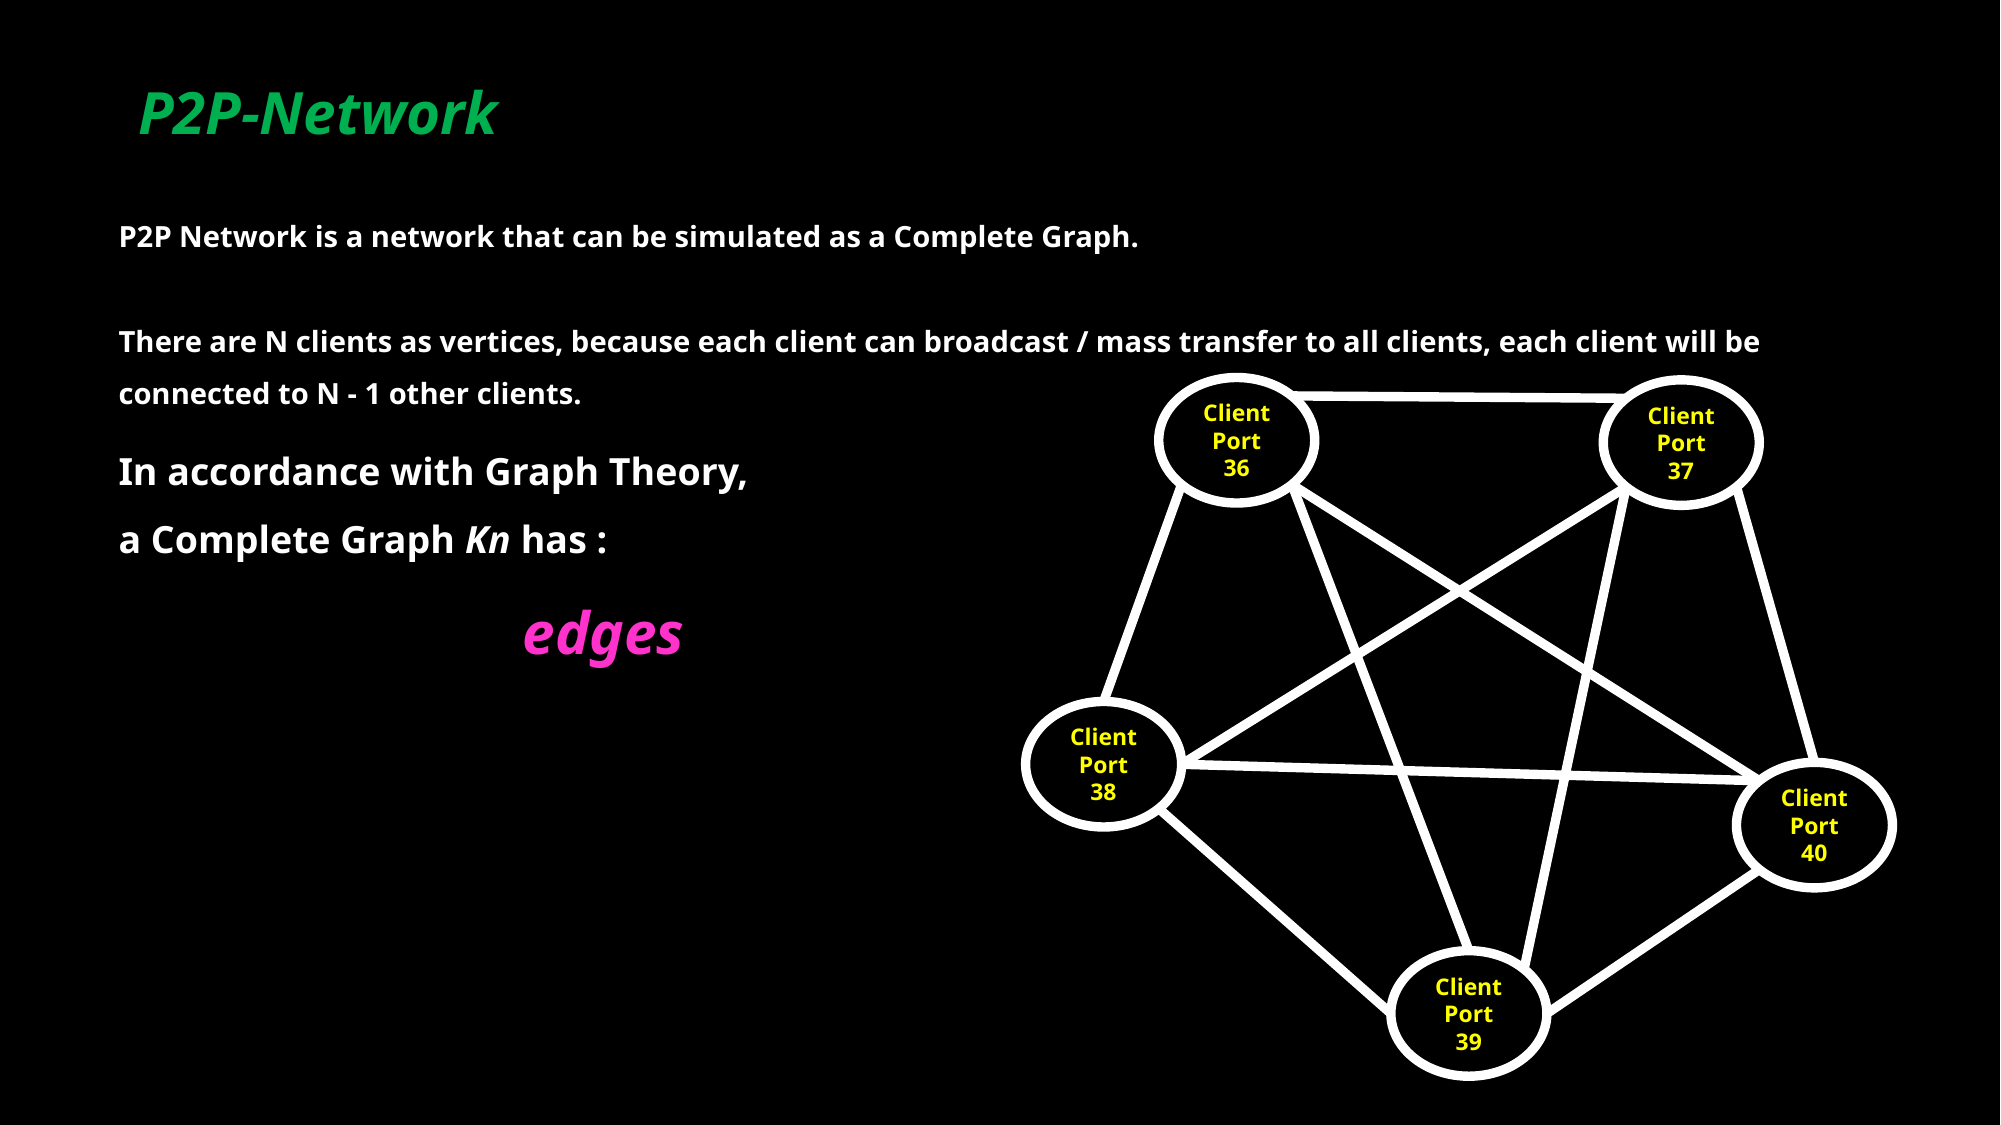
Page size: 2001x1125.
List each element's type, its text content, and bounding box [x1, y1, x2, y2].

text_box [1469, 484, 1760, 764]
text_box P2P Network is a network that can be simulated as a Complete Graph. There are N clients as vertices, because each client can broadcast / mass transfer to all clients, each client will be connected to N - 1 other clients. [103, 193, 1880, 418]
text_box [1103, 484, 1182, 702]
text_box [1524, 781, 1627, 970]
text_box Client Port 38 [1024, 700, 1181, 829]
text_box Client Port 36 [1157, 376, 1316, 486]
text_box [1291, 395, 1627, 399]
text_box Client Port 37 [1602, 378, 1761, 484]
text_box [1291, 781, 1469, 951]
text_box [1524, 487, 1627, 764]
text_box Client Port 39 [1389, 949, 1548, 1078]
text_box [1546, 869, 1760, 1014]
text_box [1760, 486, 1815, 763]
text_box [1181, 764, 1760, 781]
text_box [1181, 486, 1291, 764]
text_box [1158, 808, 1391, 1014]
text_box P2P-Network [123, 68, 514, 154]
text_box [1291, 484, 1469, 764]
text_box Client Port 40 [1735, 761, 1894, 889]
